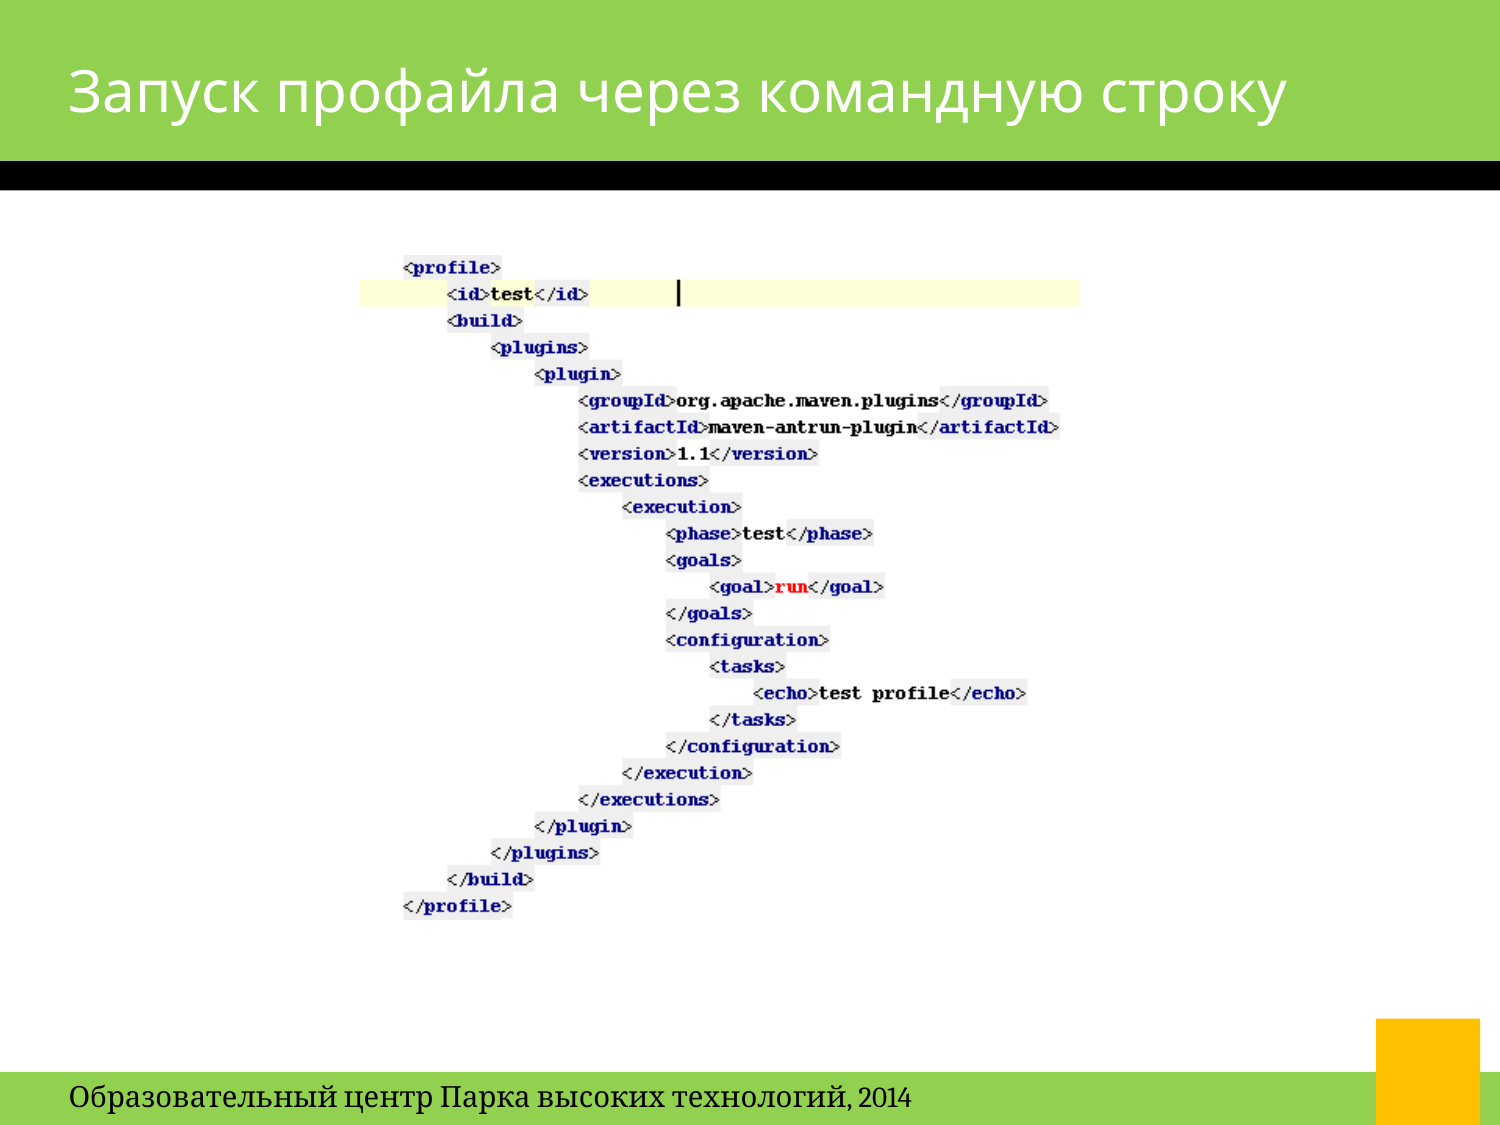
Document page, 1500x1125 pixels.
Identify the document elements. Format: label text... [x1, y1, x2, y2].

picture [359, 255, 1080, 920]
title Запуск профайла через командную строку [53, 42, 1404, 135]
